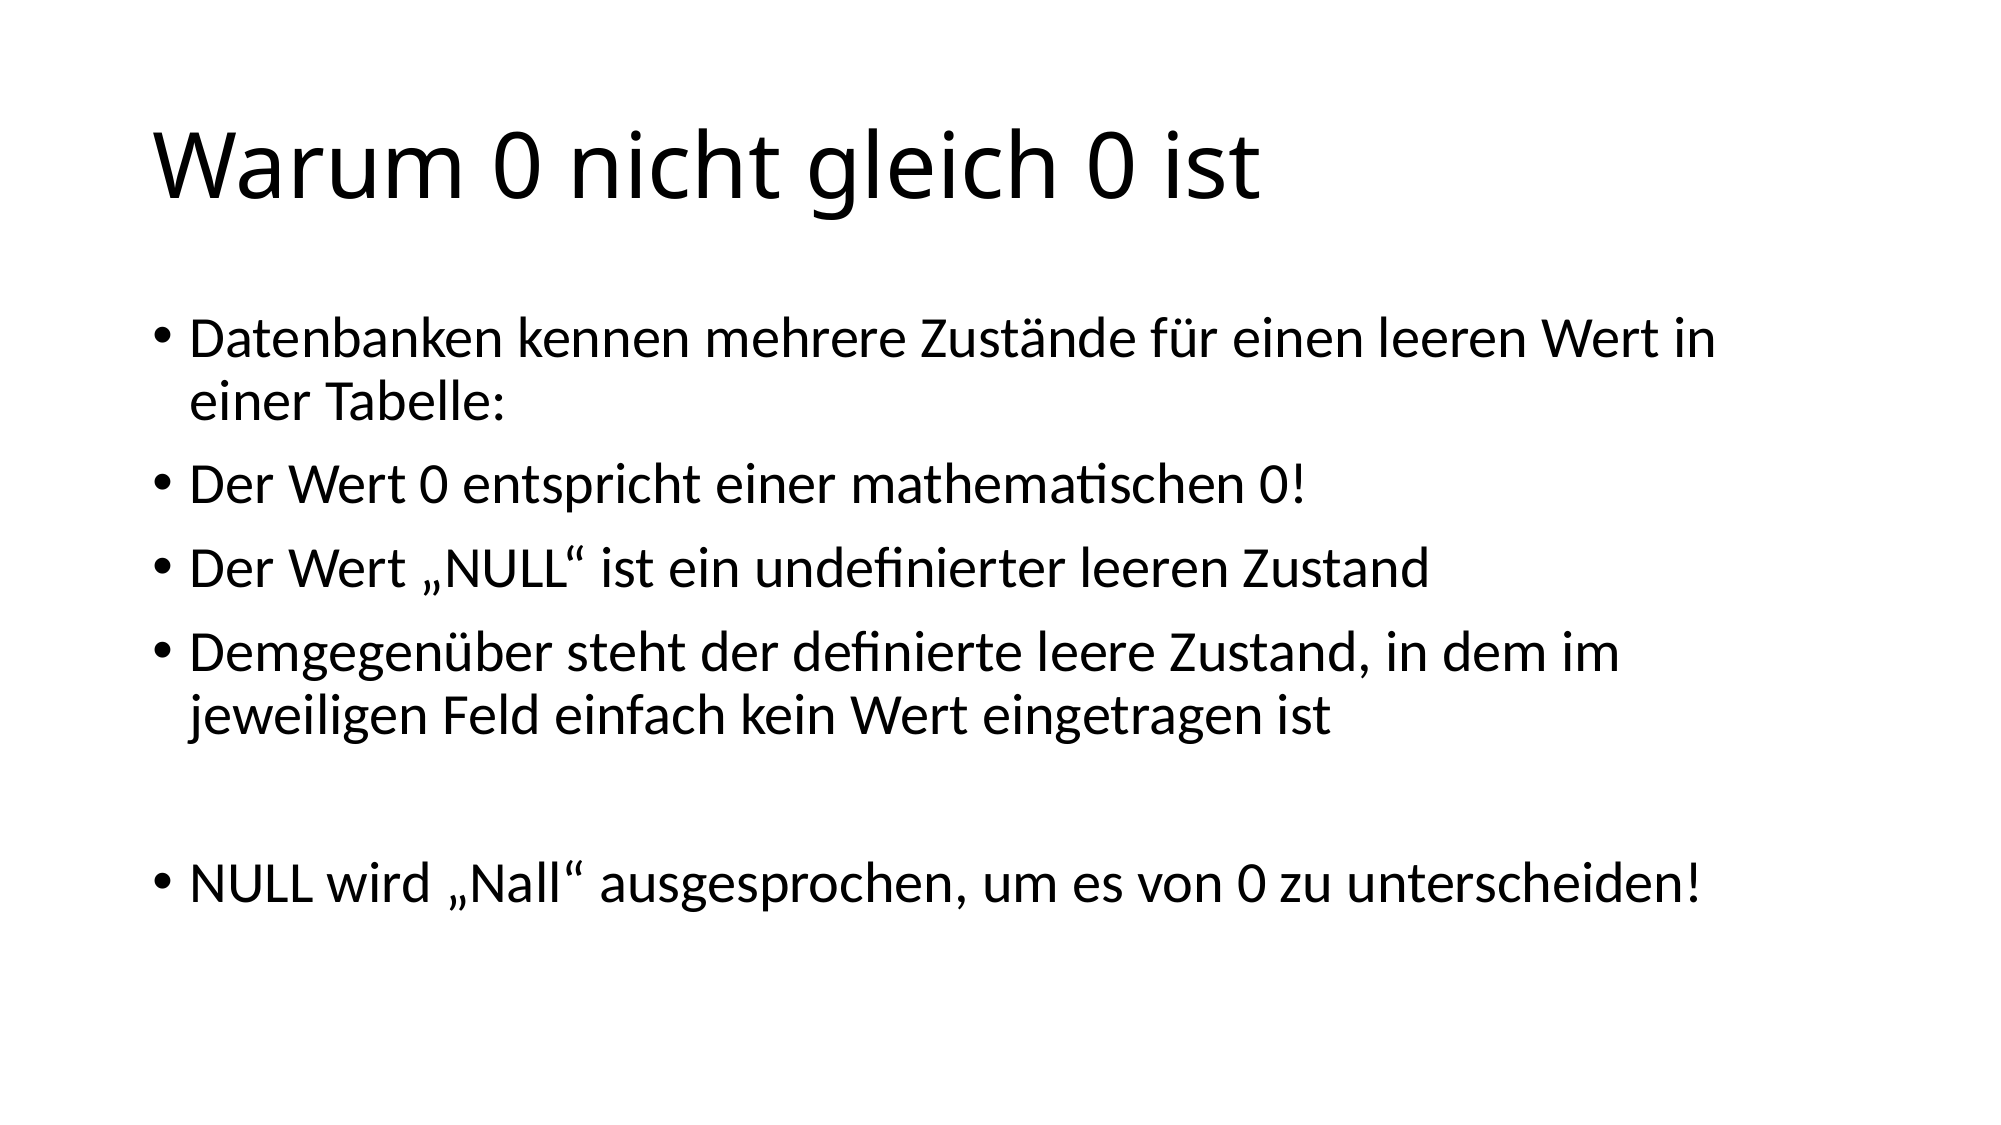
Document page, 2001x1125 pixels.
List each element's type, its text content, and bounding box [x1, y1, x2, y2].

list Datenbanken kennen mehrere Zustände für einen leeren Wert in einer Tabelle: Der Wert 0 entspricht einer mathematischen 0! Der Wert „NULL“ ist ein undefinierter leeren Zustand Demgegenüber steht der definierte leere Zustand, in dem im jeweiligen Feld einfach kein Wert eingetragen ist NULL wird „Nall“ ausgesprochen, um es von 0 zu unterscheiden! [137, 299, 1863, 1014]
title Warum 0 nicht gleich 0 ist [137, 59, 1863, 278]
